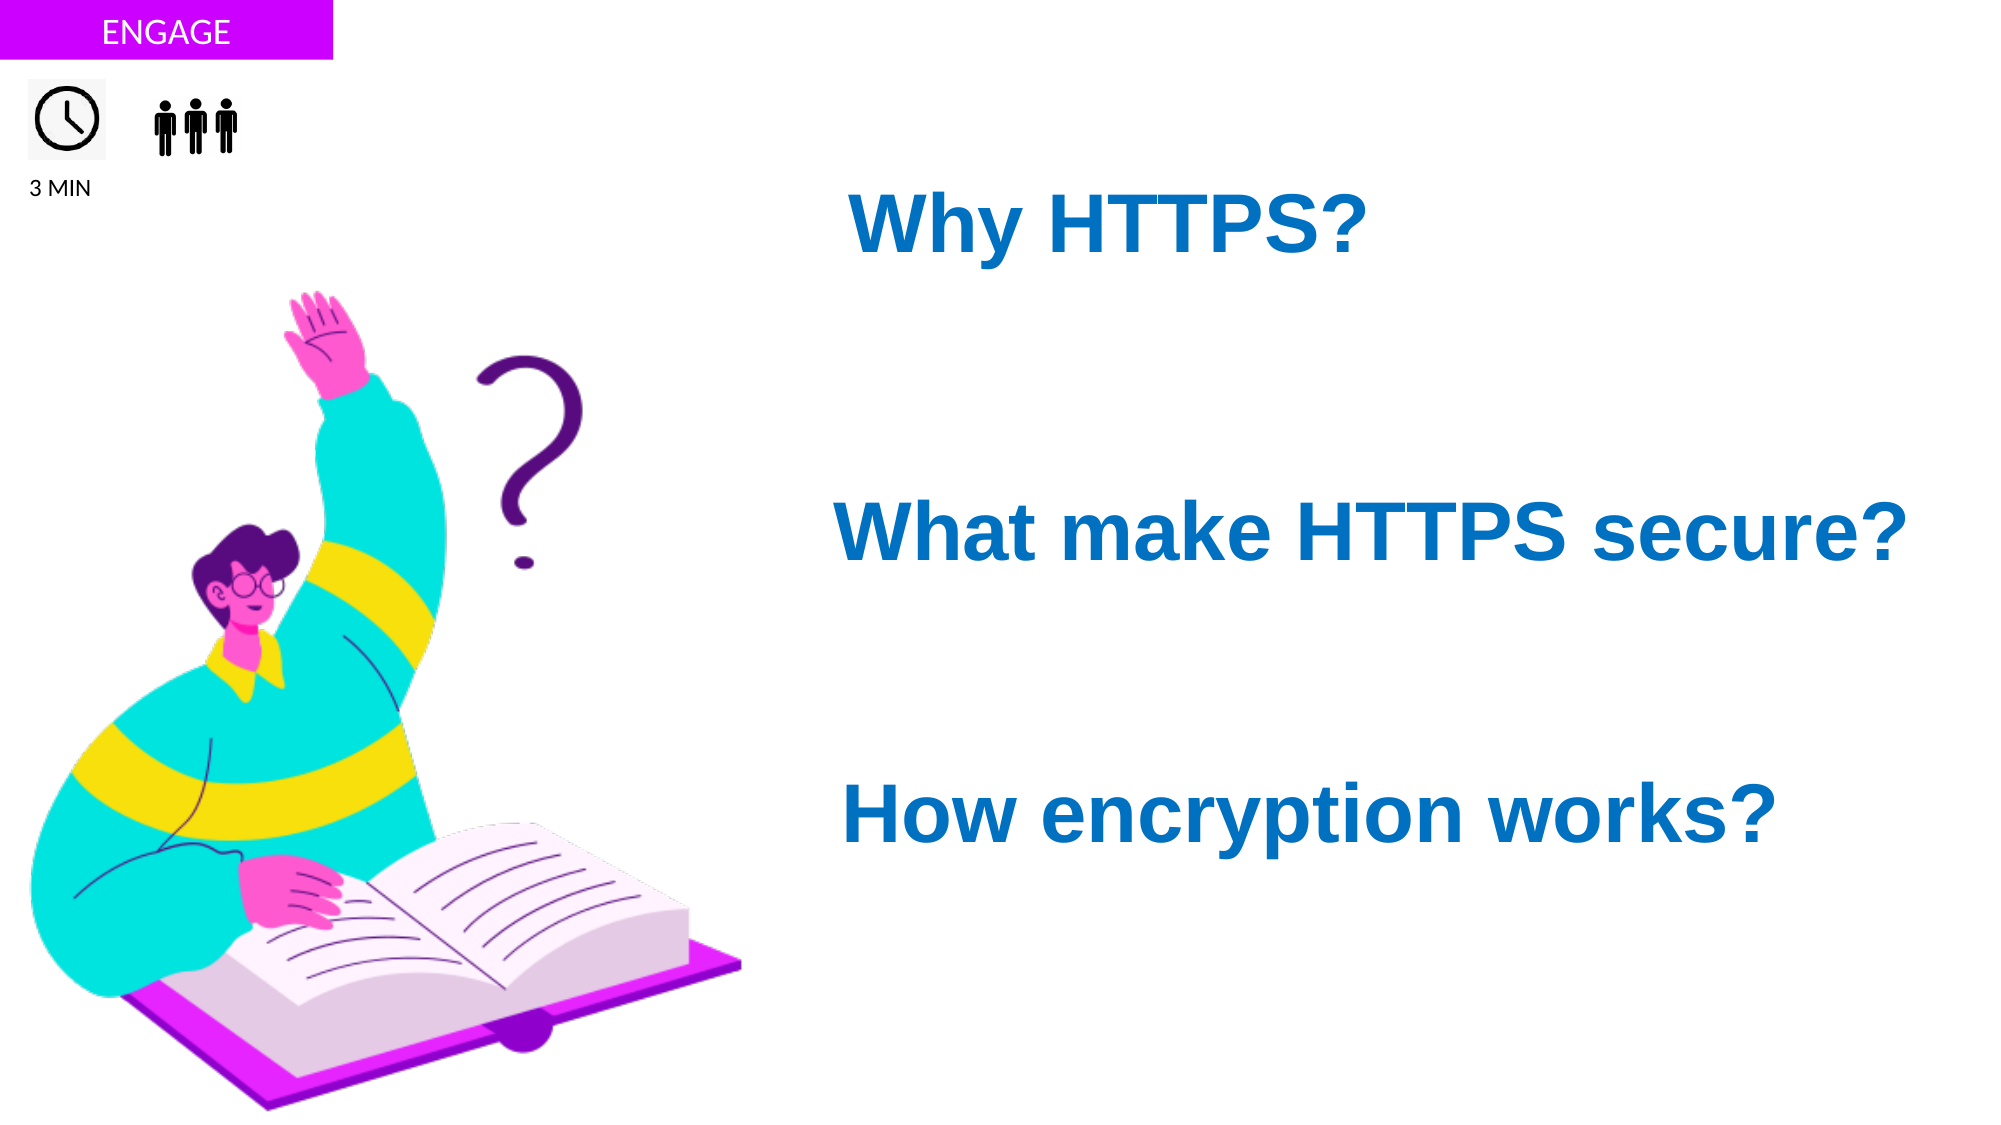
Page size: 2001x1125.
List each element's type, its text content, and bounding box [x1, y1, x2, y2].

picture [28, 79, 106, 160]
picture [0, 255, 834, 1125]
text_box 3 MIN [14, 164, 107, 209]
text_box Why HTTPS? [363, 60, 1856, 329]
picture [150, 96, 242, 160]
text_box ENGAGE [0, 0, 334, 61]
text_box How encryption works? [834, 704, 1939, 865]
text_box What make HTTPS secure? [834, 422, 2000, 583]
